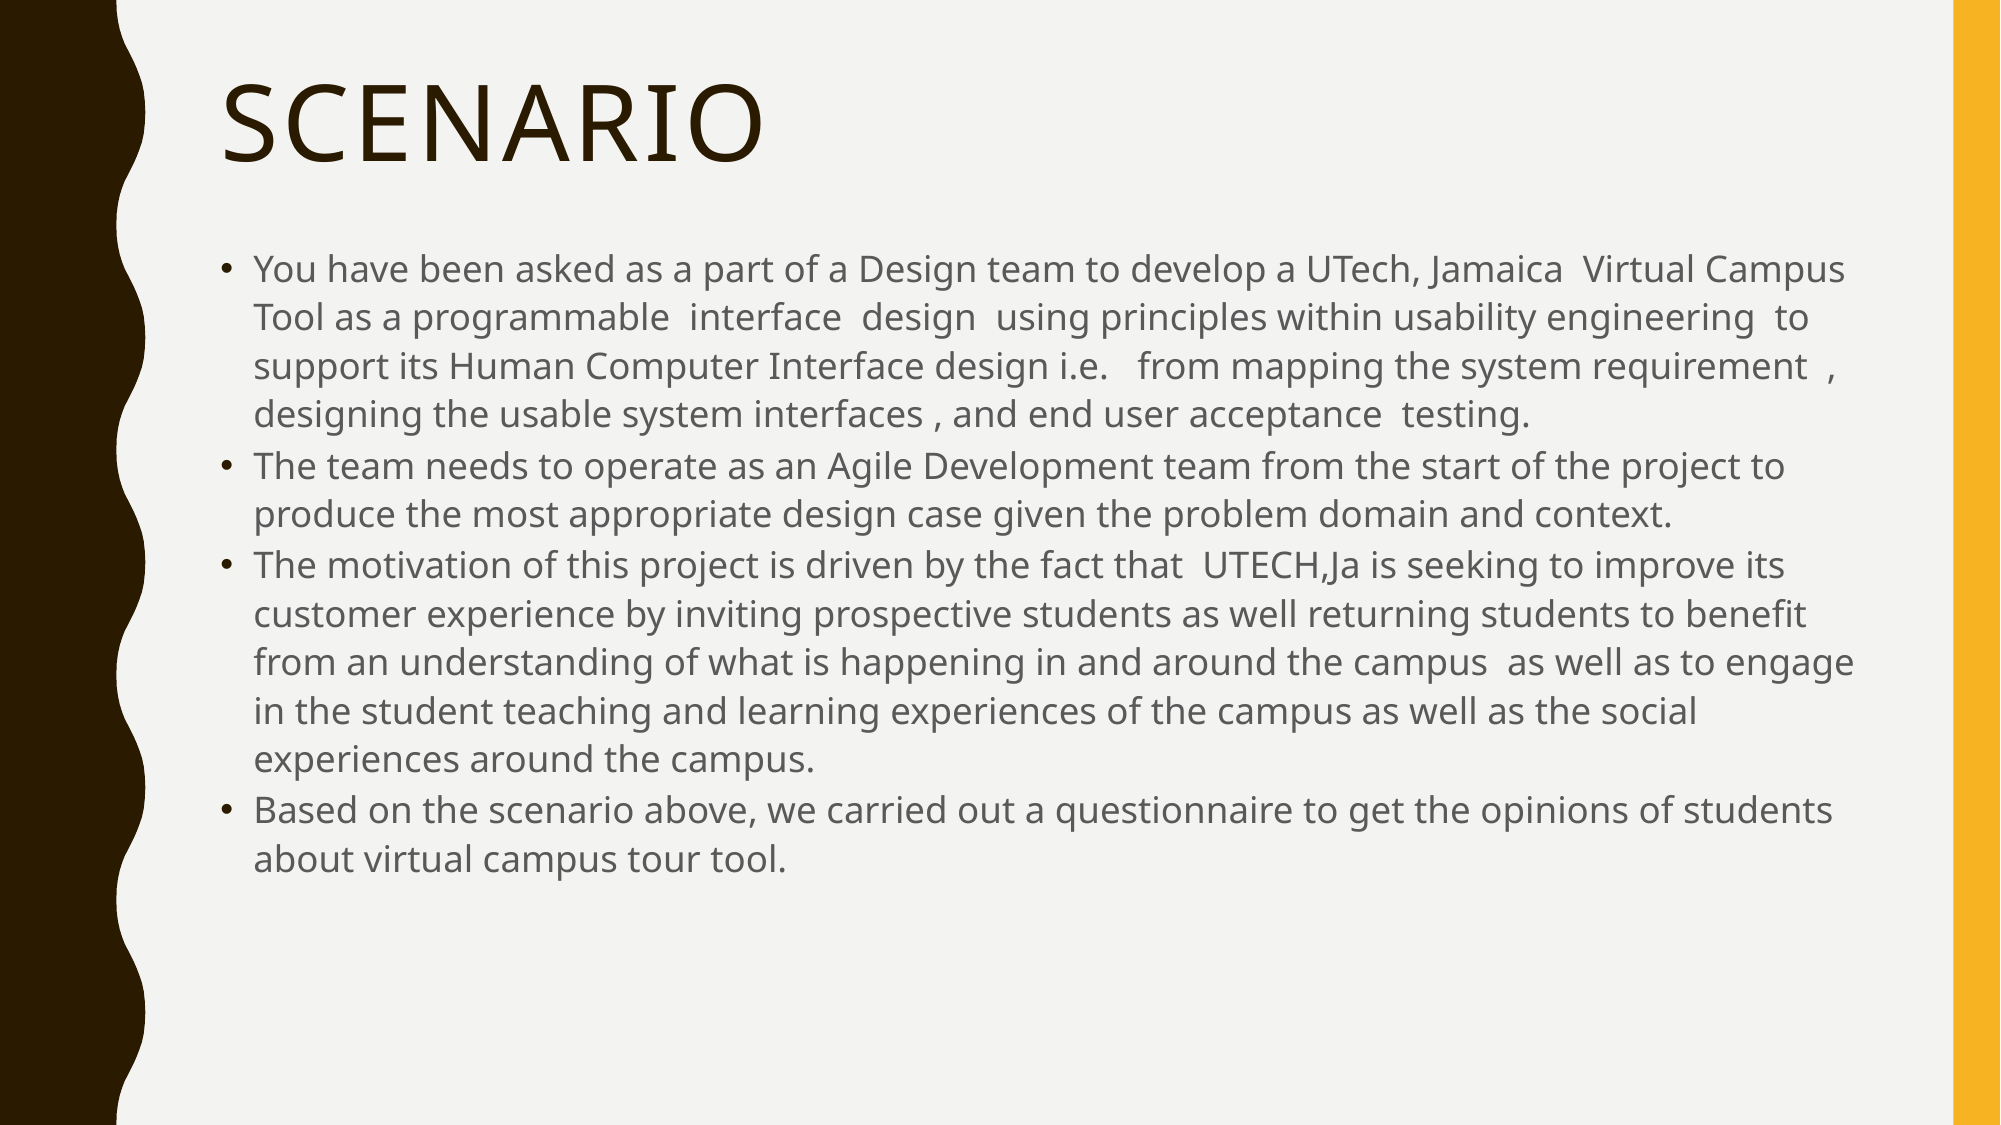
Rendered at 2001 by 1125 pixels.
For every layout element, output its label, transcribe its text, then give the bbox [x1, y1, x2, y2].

list You have been asked as a part of a Design team to develop a UTech, Jamaica Virtual Campus Tool as a programmable interface design using principles within usability engineering to support its Human Computer Interface design i.e. from mapping the system requirement , designing the usable system interfaces , and end user acceptance testing. The team needs to operate as an Agile Development team from the start of the project to produce the most appropriate design case given the problem domain and context. The motivation of this project is driven by the fact that UTECH,Ja is seeking to improve its customer experience by inviting prospective students as well returning students to benefit from an understanding of what is happening in and around the campus as well as to engage in the student teaching and learning experiences of the campus as well as the social experiences around the campus. Based on the scenario above, we carried out a questionnaire to get the opinions of students about virtual campus tour tool. [205, 219, 1875, 965]
title Scenario [205, 62, 1875, 219]
